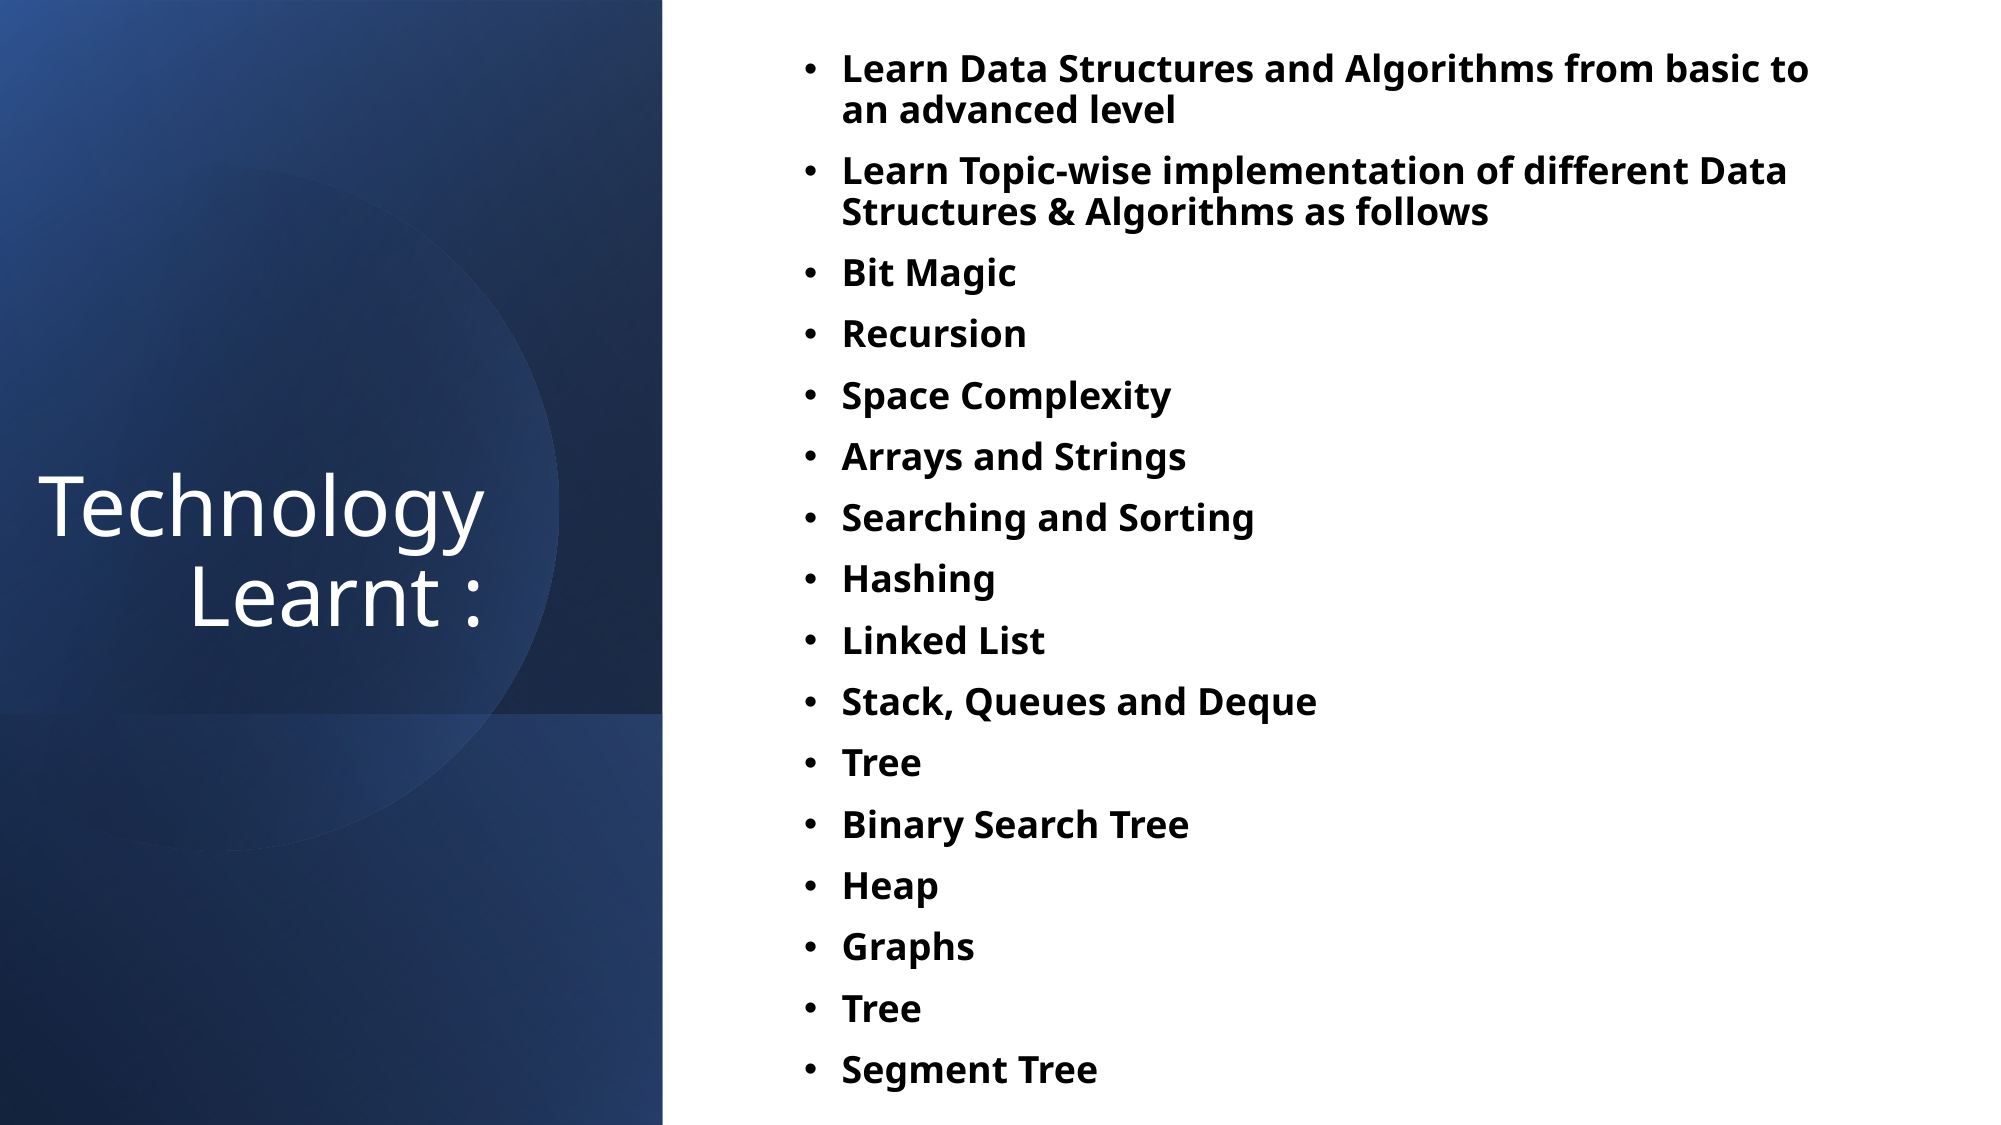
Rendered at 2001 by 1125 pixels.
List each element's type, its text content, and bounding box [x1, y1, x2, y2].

title Technology Learnt : [0, 84, 501, 653]
list Learn Data Structures and Algorithms from basic to an advanced level Learn Topic-wise implementation of different Data Structures & Algorithms as follows Bit Magic Recursion Space Complexity Arrays and Strings Searching and Sorting Hashing Linked List Stack, Queues and Deque Tree Binary Search Tree Heap Graphs Tree Segment Tree [789, 187, 1865, 1017]
text_box [0, 0, 663, 1124]
text_box [663, 0, 2000, 1125]
